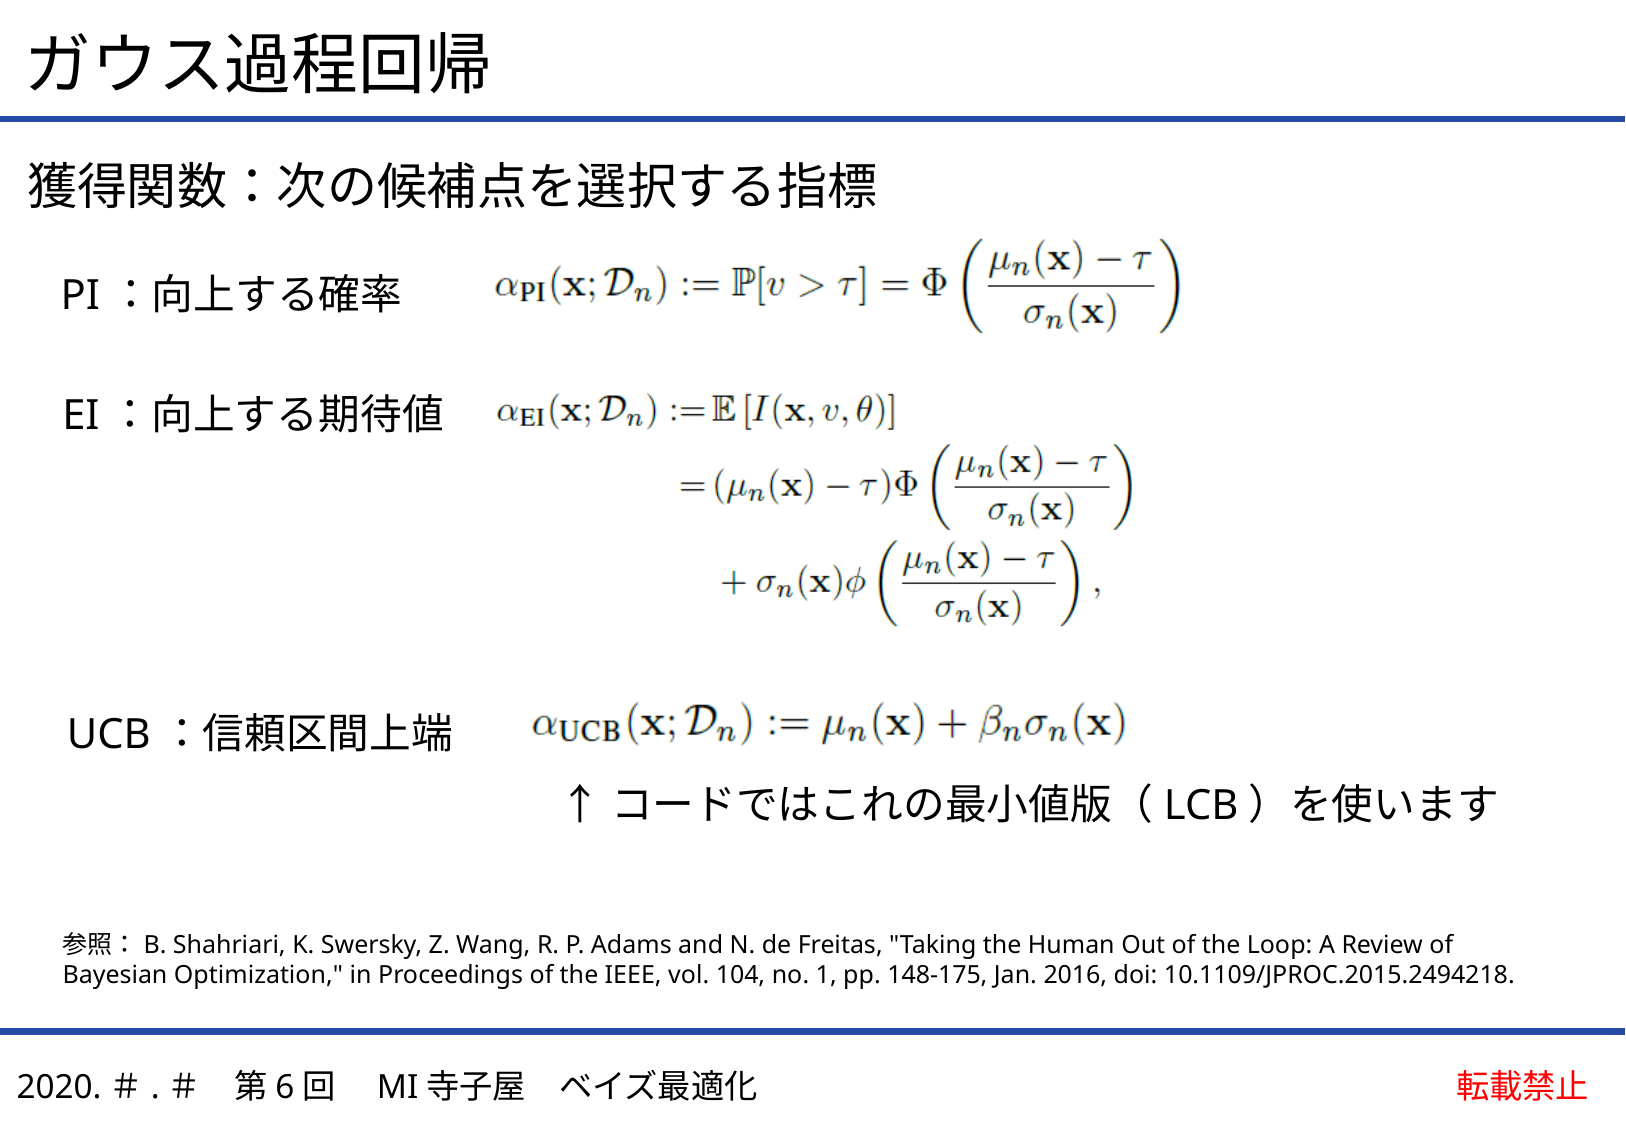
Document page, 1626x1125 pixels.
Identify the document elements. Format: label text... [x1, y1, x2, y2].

text_box 参照：B. Shahriari, K. Swersky, Z. Wang, R. P. Adams and N. de Freitas, "Taking the Human Out of the Loop: A Review of Bayesian Optimization," in Proceedings of the IEEE, vol. 104, no. 1, pp. 148-175, Jan. 2016, doi: 10.1109/JPROC.2015.2494218. [48, 920, 1570, 996]
picture [440, 219, 1185, 351]
text_box EI：向上する期待値 [47, 380, 457, 446]
text_box PI：向上する確率 [45, 260, 418, 325]
picture [495, 680, 1130, 756]
text_box 獲得関数：次の候補点を選択する指標 [12, 147, 892, 223]
text_box ↑コードではこれの最小値版（LCB）を使います [544, 770, 1514, 836]
picture [457, 372, 1156, 640]
text_box UCB：信頼区間上端 [52, 699, 469, 765]
text_box ガウス過程回帰 [10, 14, 507, 110]
